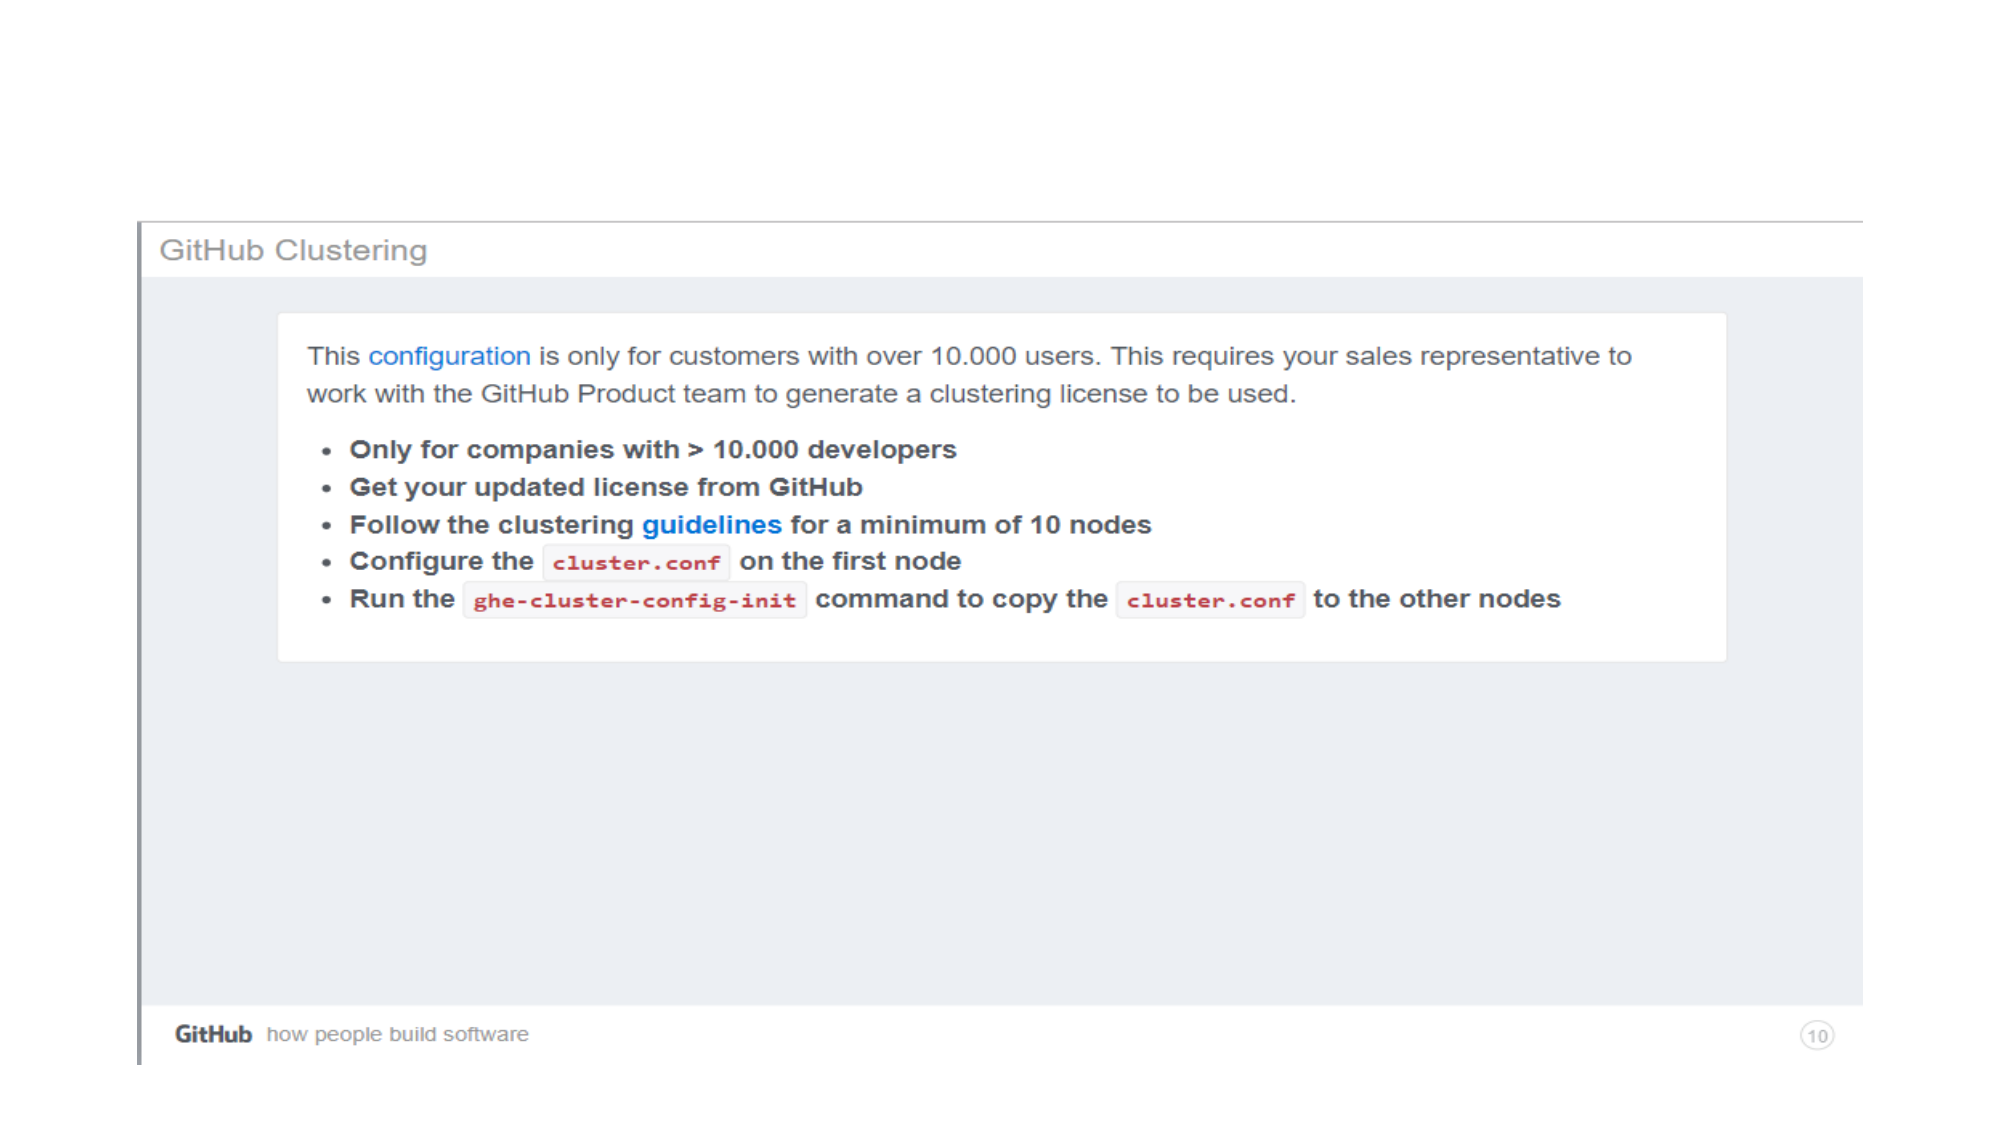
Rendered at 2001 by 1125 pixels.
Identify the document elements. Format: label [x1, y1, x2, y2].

list [137, 220, 1863, 1065]
